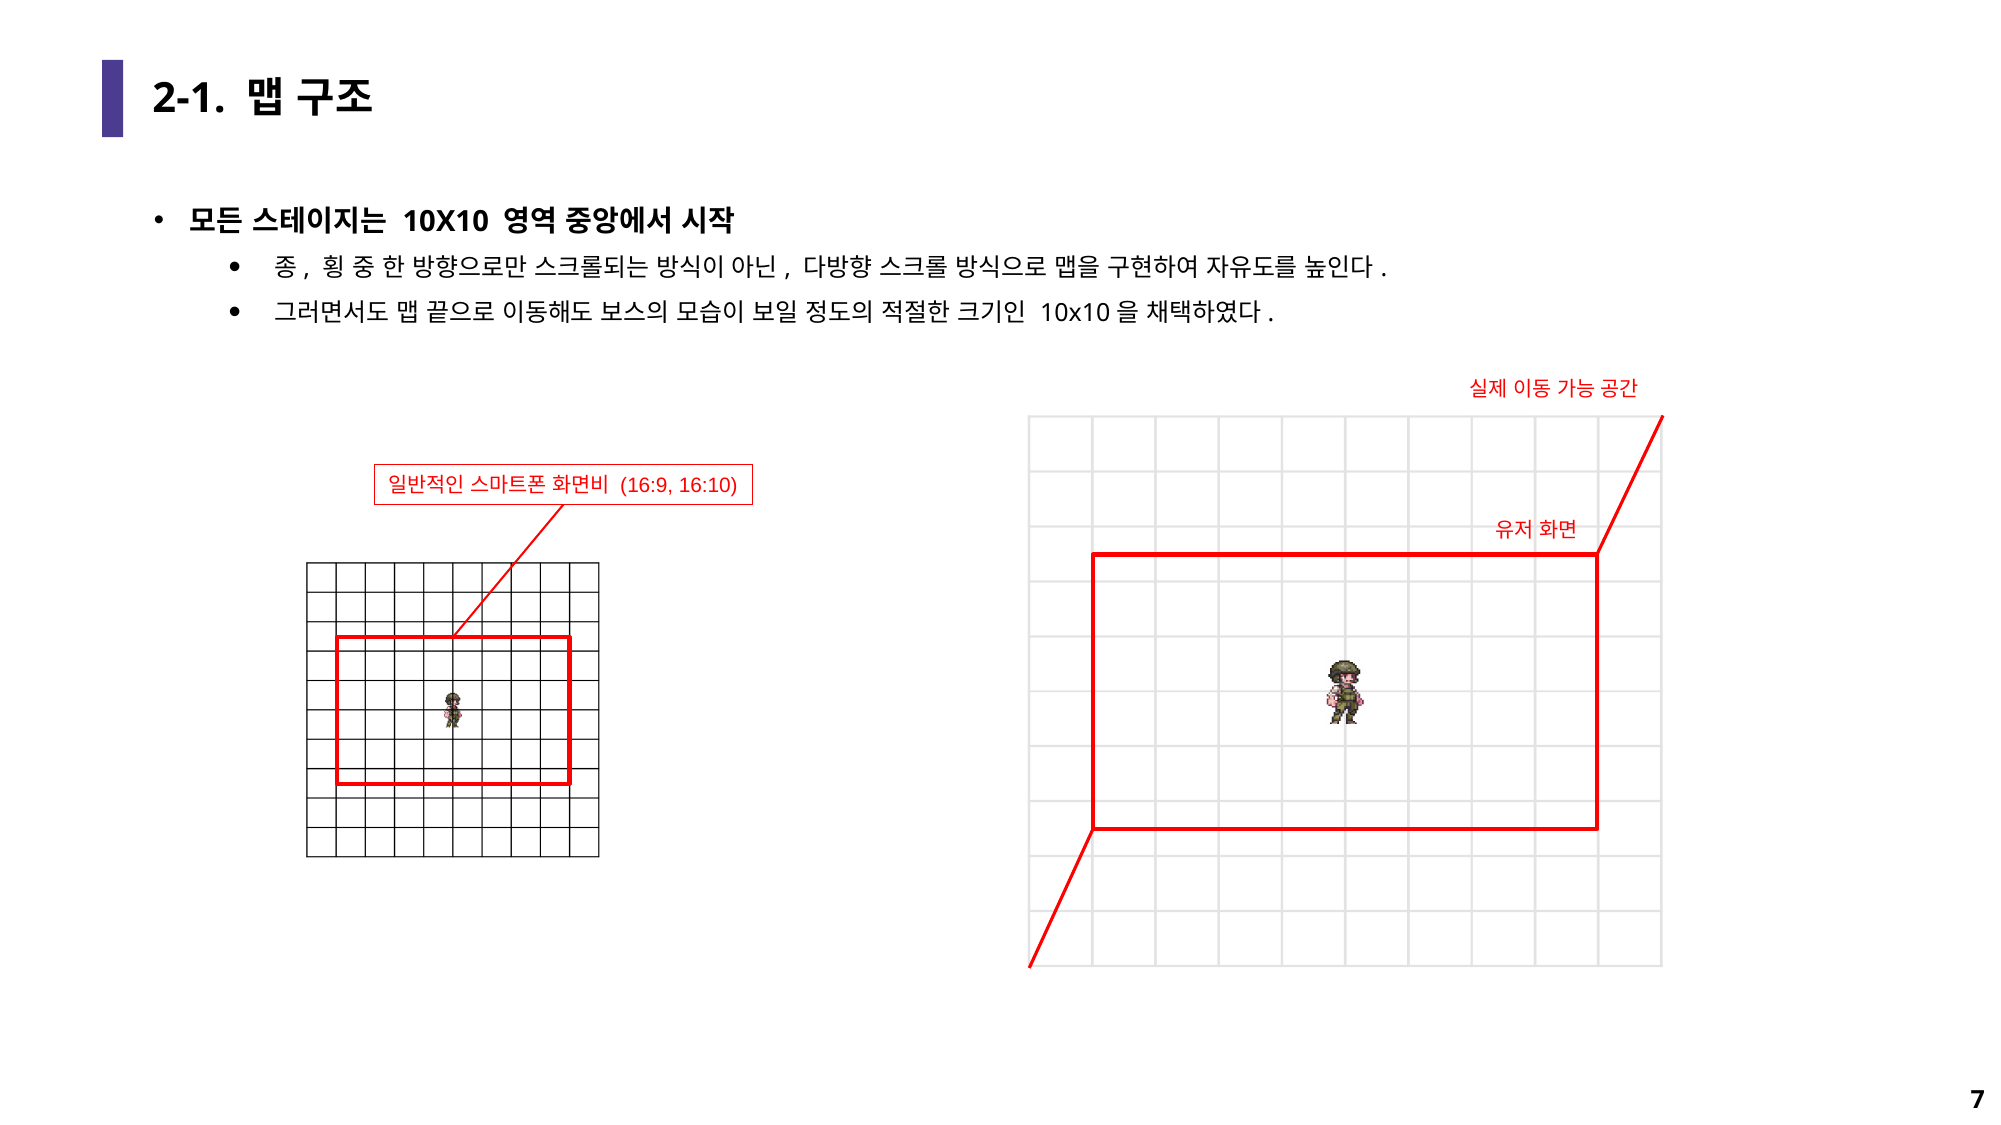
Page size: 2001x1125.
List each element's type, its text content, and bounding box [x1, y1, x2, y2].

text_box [1027, 415, 1664, 969]
text_box 실제 이동 가능 공간 [1454, 368, 1654, 409]
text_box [1029, 828, 1094, 969]
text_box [1596, 415, 1664, 555]
text_box 모든 스테이지는 10X10 영역 중앙에서 시작 종, 횡 중 한 방향으로만 스크롤되는 방식이 아닌, 다방향 스크롤 방식으로 맵을 구현하여 자유도를 높인다. 그러면서도 맵 끝으로 이동해도 보스의 모습이 보일 정도의 적절한 크기인 10x10을 채택하였다. [137, 176, 1863, 337]
text_box 일반적인 스마트폰 화면비 (16:9, 16:10) [374, 464, 753, 505]
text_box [453, 504, 564, 637]
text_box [306, 562, 601, 859]
title 2-1. 맵 구조 [137, 59, 1863, 138]
